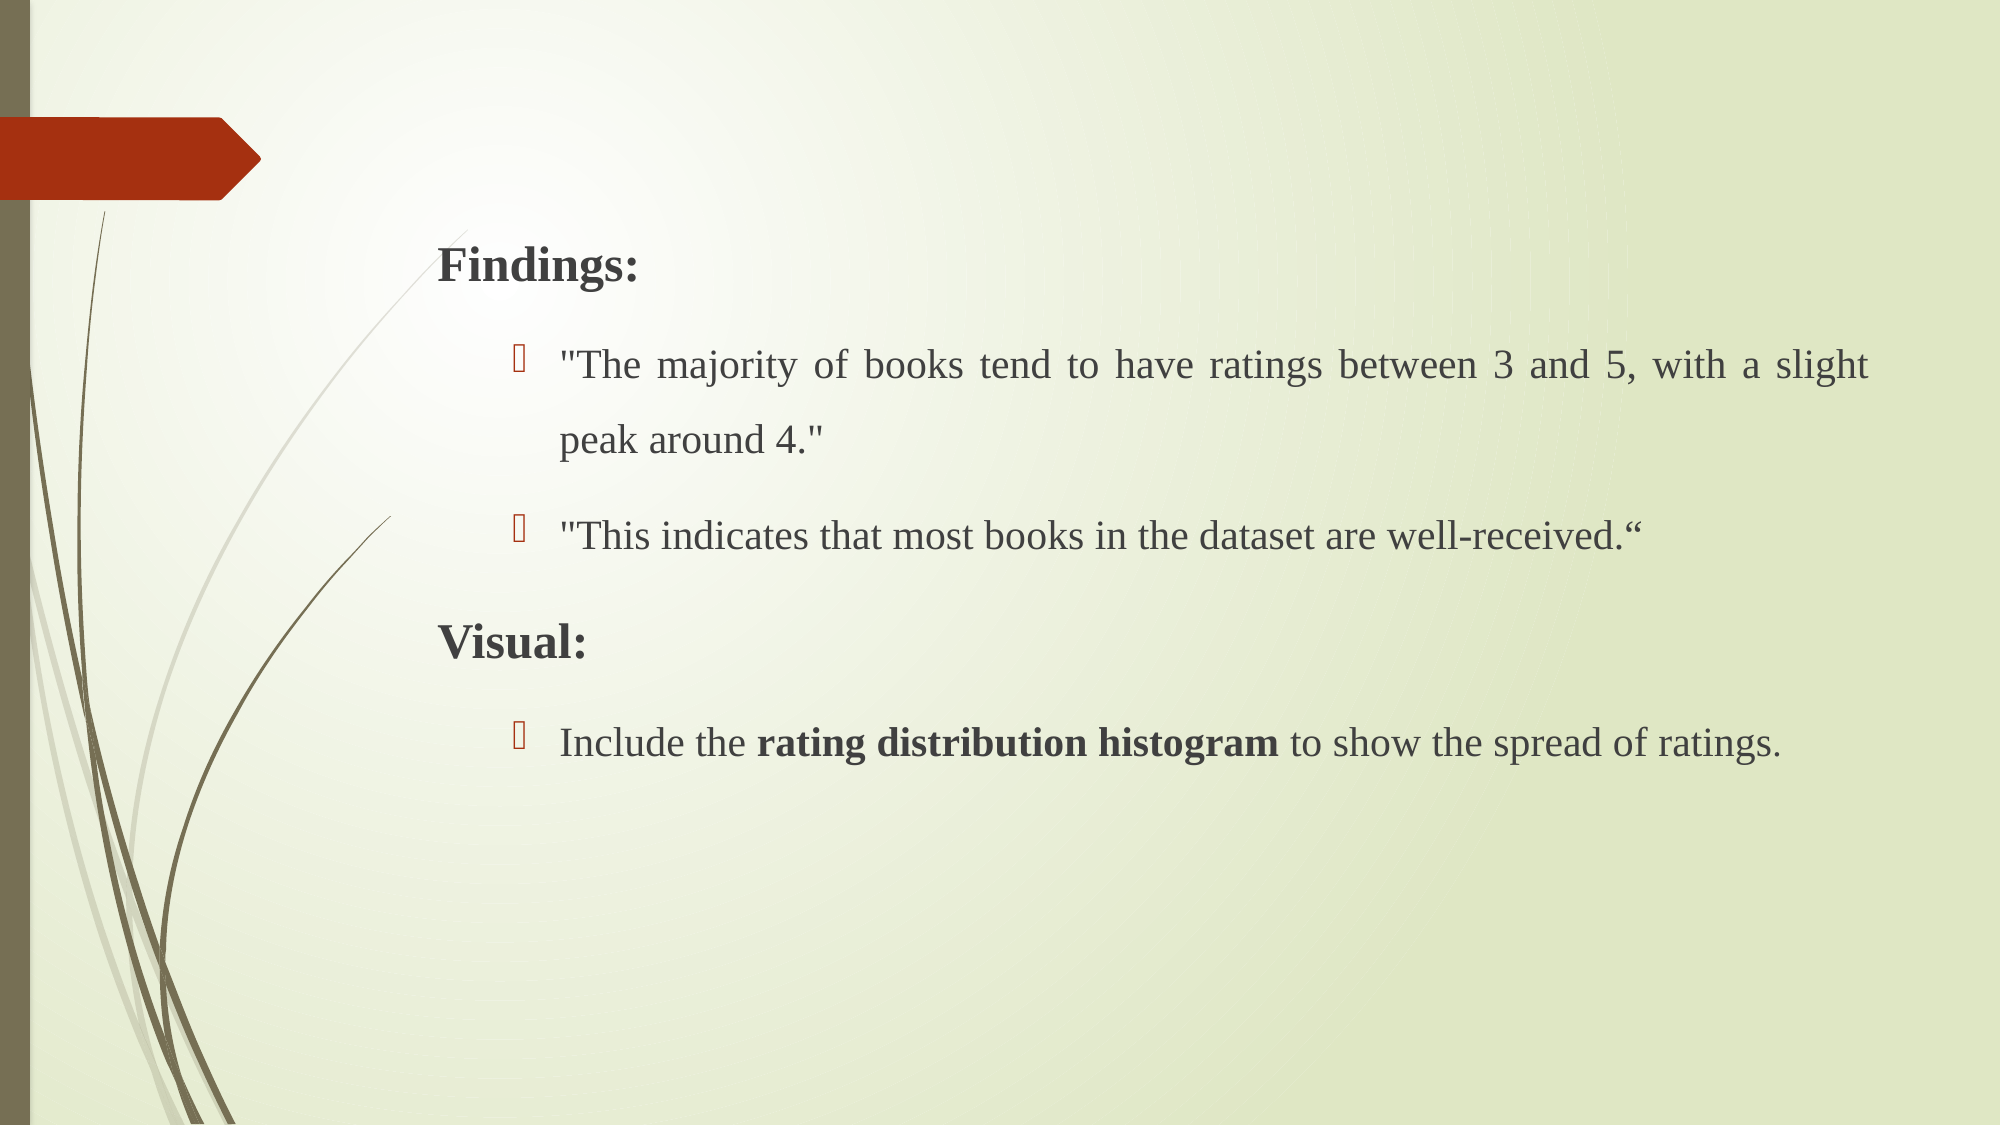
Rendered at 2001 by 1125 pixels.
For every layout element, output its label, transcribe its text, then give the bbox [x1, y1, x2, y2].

list Findings: "The majority of books tend to have ratings between 3 and 5, with a slight peak around 4." "This indicates that most books in the dataset are well-received.“ Visual: Include the rating distribution histogram to show the spread of ratings. [422, 193, 1885, 1055]
